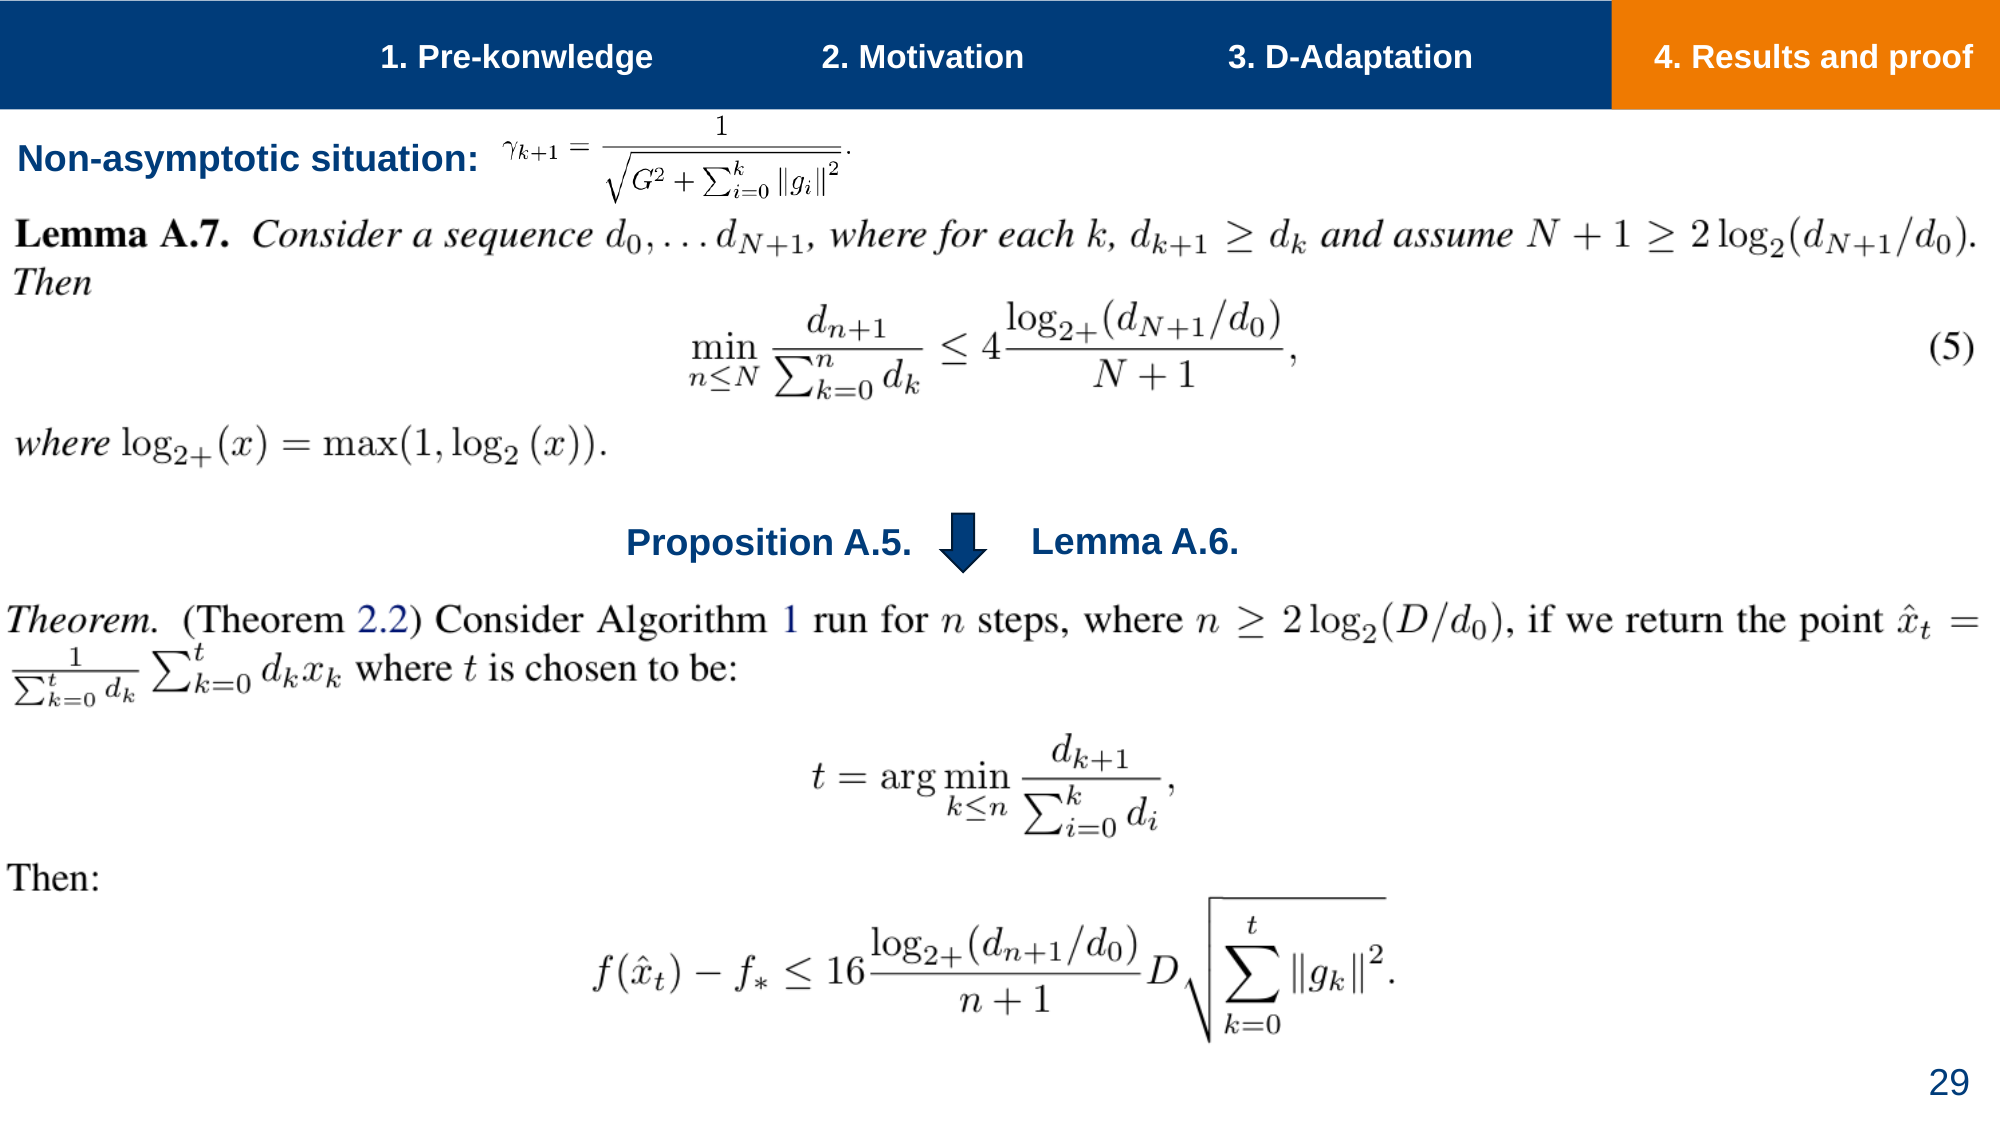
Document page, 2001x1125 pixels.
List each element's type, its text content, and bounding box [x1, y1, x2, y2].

text_box 1. Pre-konwledge [365, 27, 699, 83]
text_box 3. D-Adaptation [1213, 27, 1569, 83]
slide_number 29 [1899, 1055, 2000, 1111]
text_box [1611, 0, 2000, 110]
text_box [938, 512, 988, 574]
text_box 2. Motivation [806, 27, 1125, 83]
picture [0, 592, 2000, 1055]
text_box Proposition A.5. [611, 510, 928, 571]
text_box Non-asymptotic situation: [2, 126, 492, 187]
picture [0, 91, 2000, 482]
text_box [0, 0, 1611, 110]
text_box 4. Results and proof [1639, 27, 2000, 83]
text_box Lemma A.6. [1016, 509, 1255, 570]
